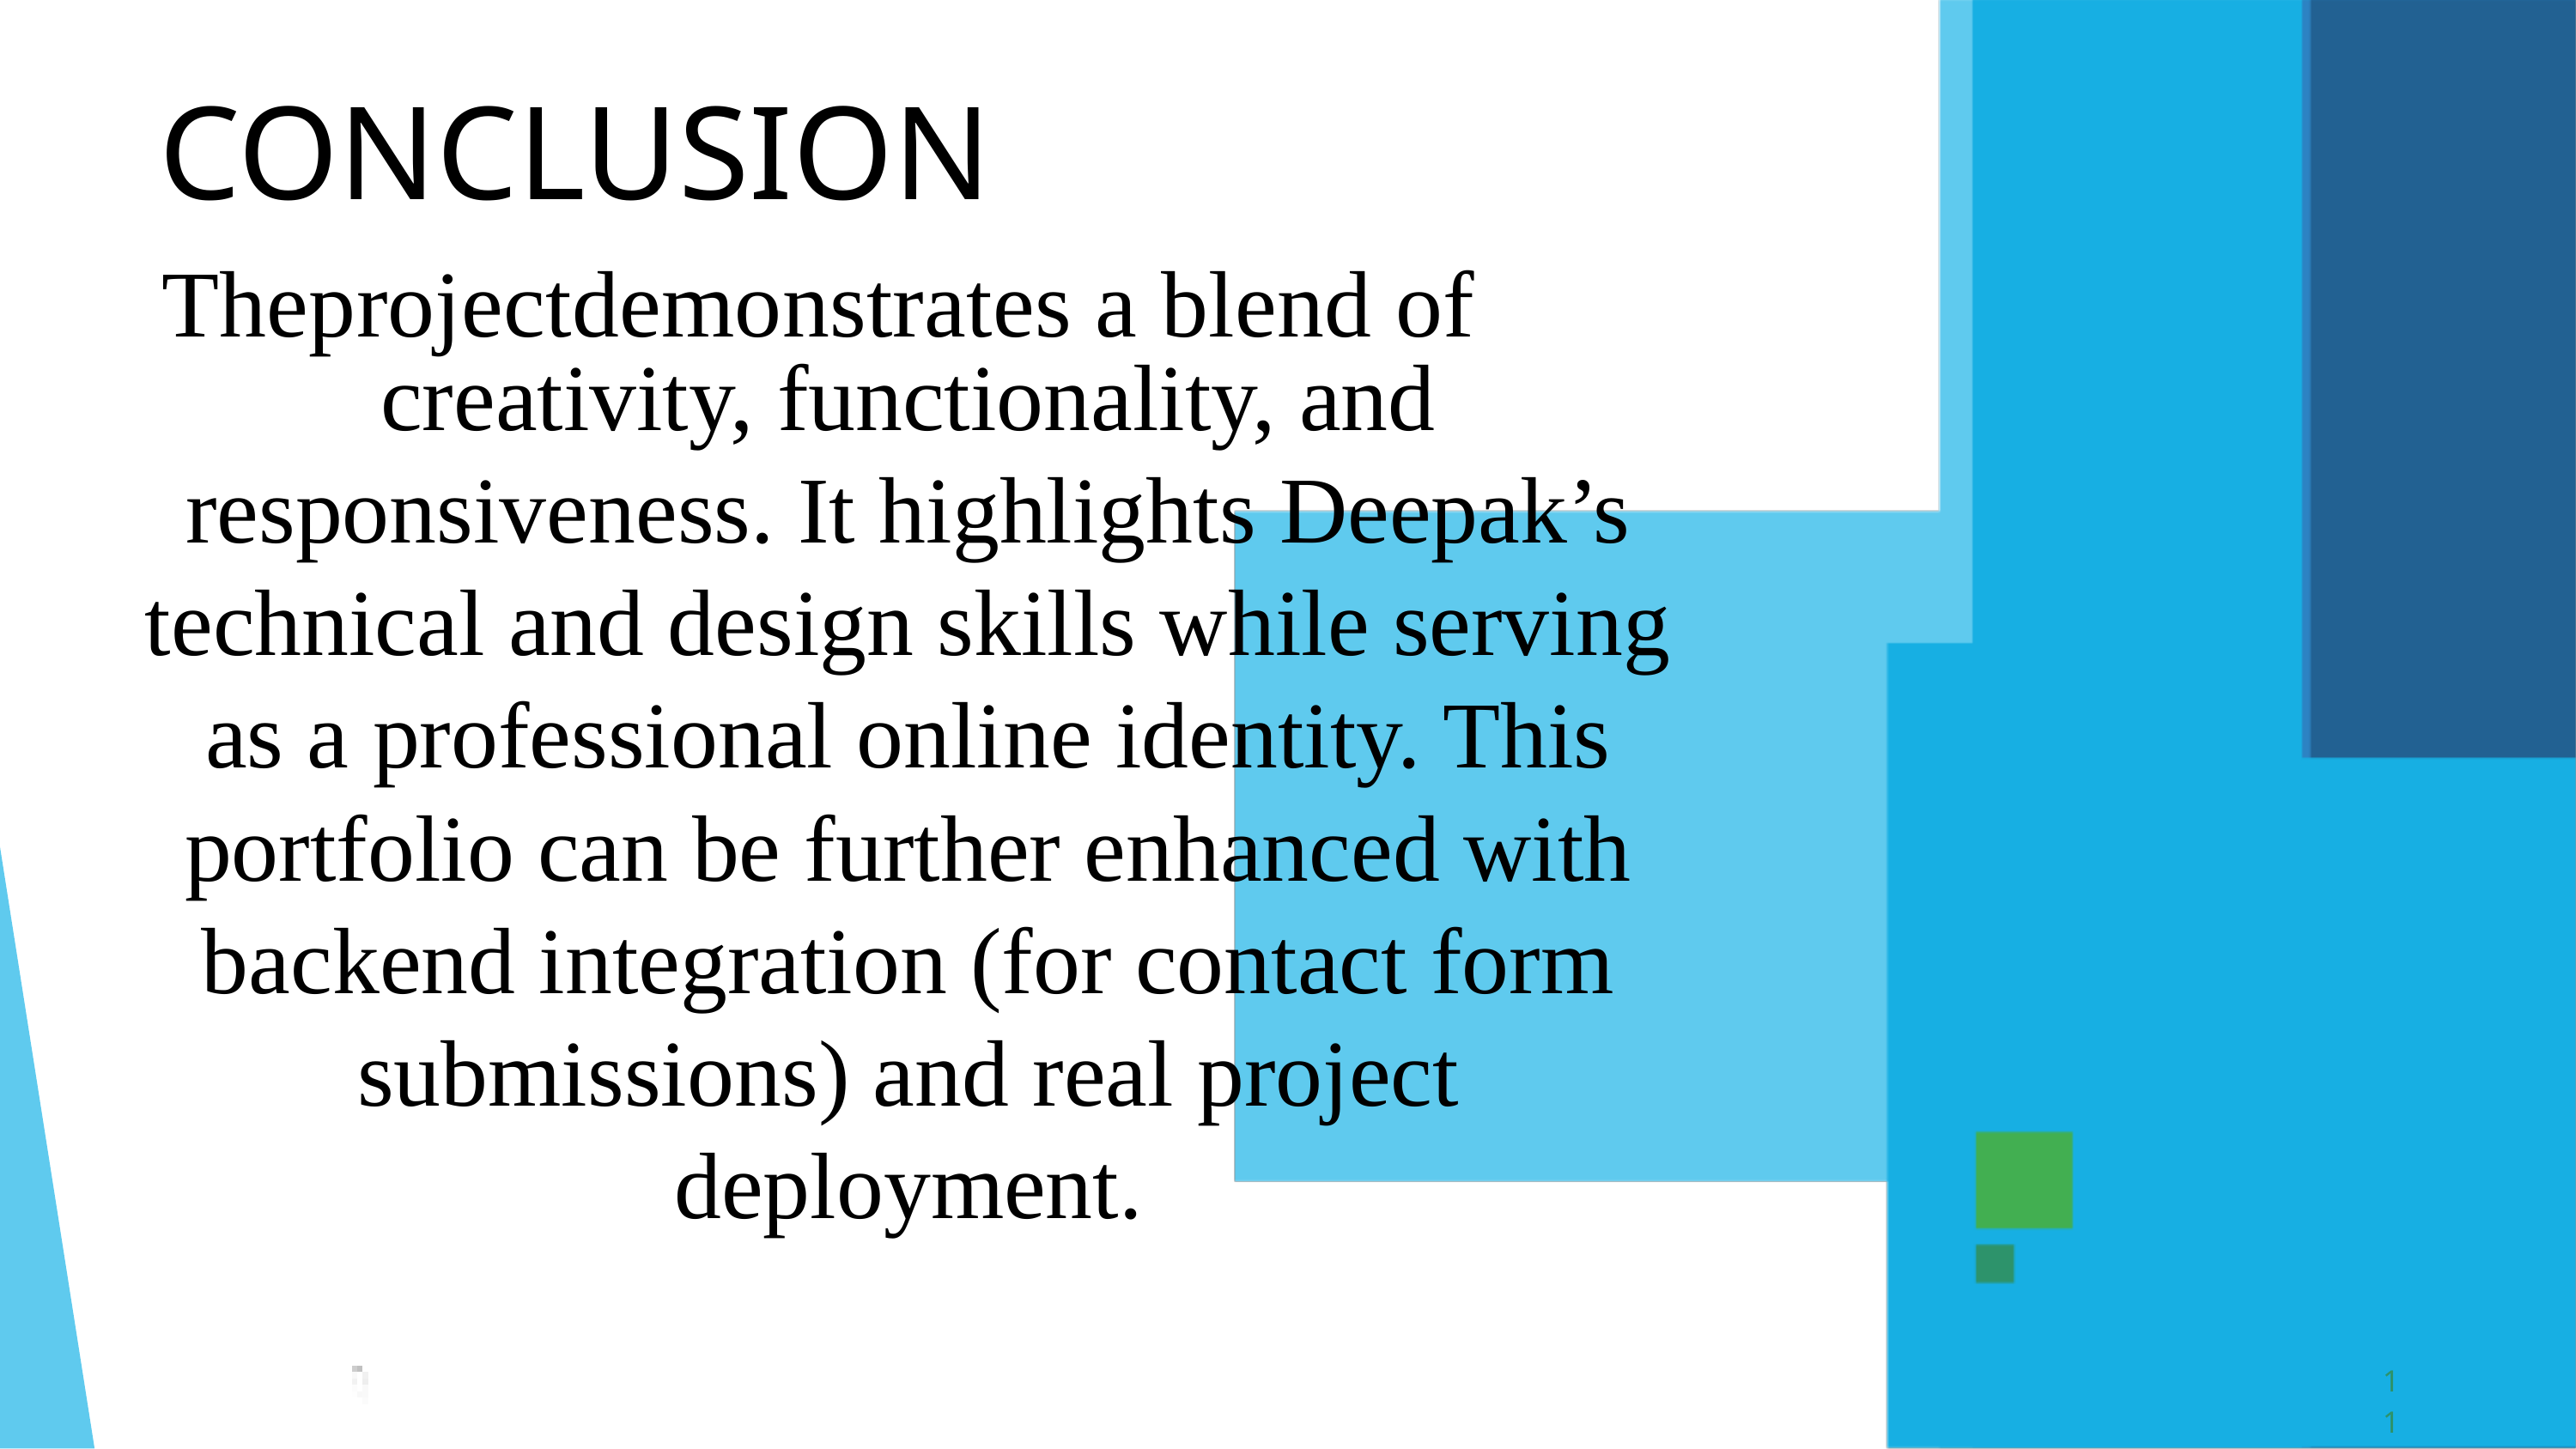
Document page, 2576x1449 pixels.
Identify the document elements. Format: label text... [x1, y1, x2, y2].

text_box CONCLUSION [159, 56, 1058, 189]
text_box 11 [2382, 1355, 2415, 1439]
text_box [351, 1366, 369, 1404]
text_box creativity, functionality, and responsiveness. It highlights Deepak’s technical and design skills while serving as a professional online identity. This portfolio can be further enhanced with backend integration (for contact form submissions) and real project deployment. [141, 189, 1677, 1238]
text_box Theprojectdemonstrates a blend of [161, 243, 1656, 356]
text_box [0, 846, 95, 1449]
text_box [1226, 0, 2576, 1449]
